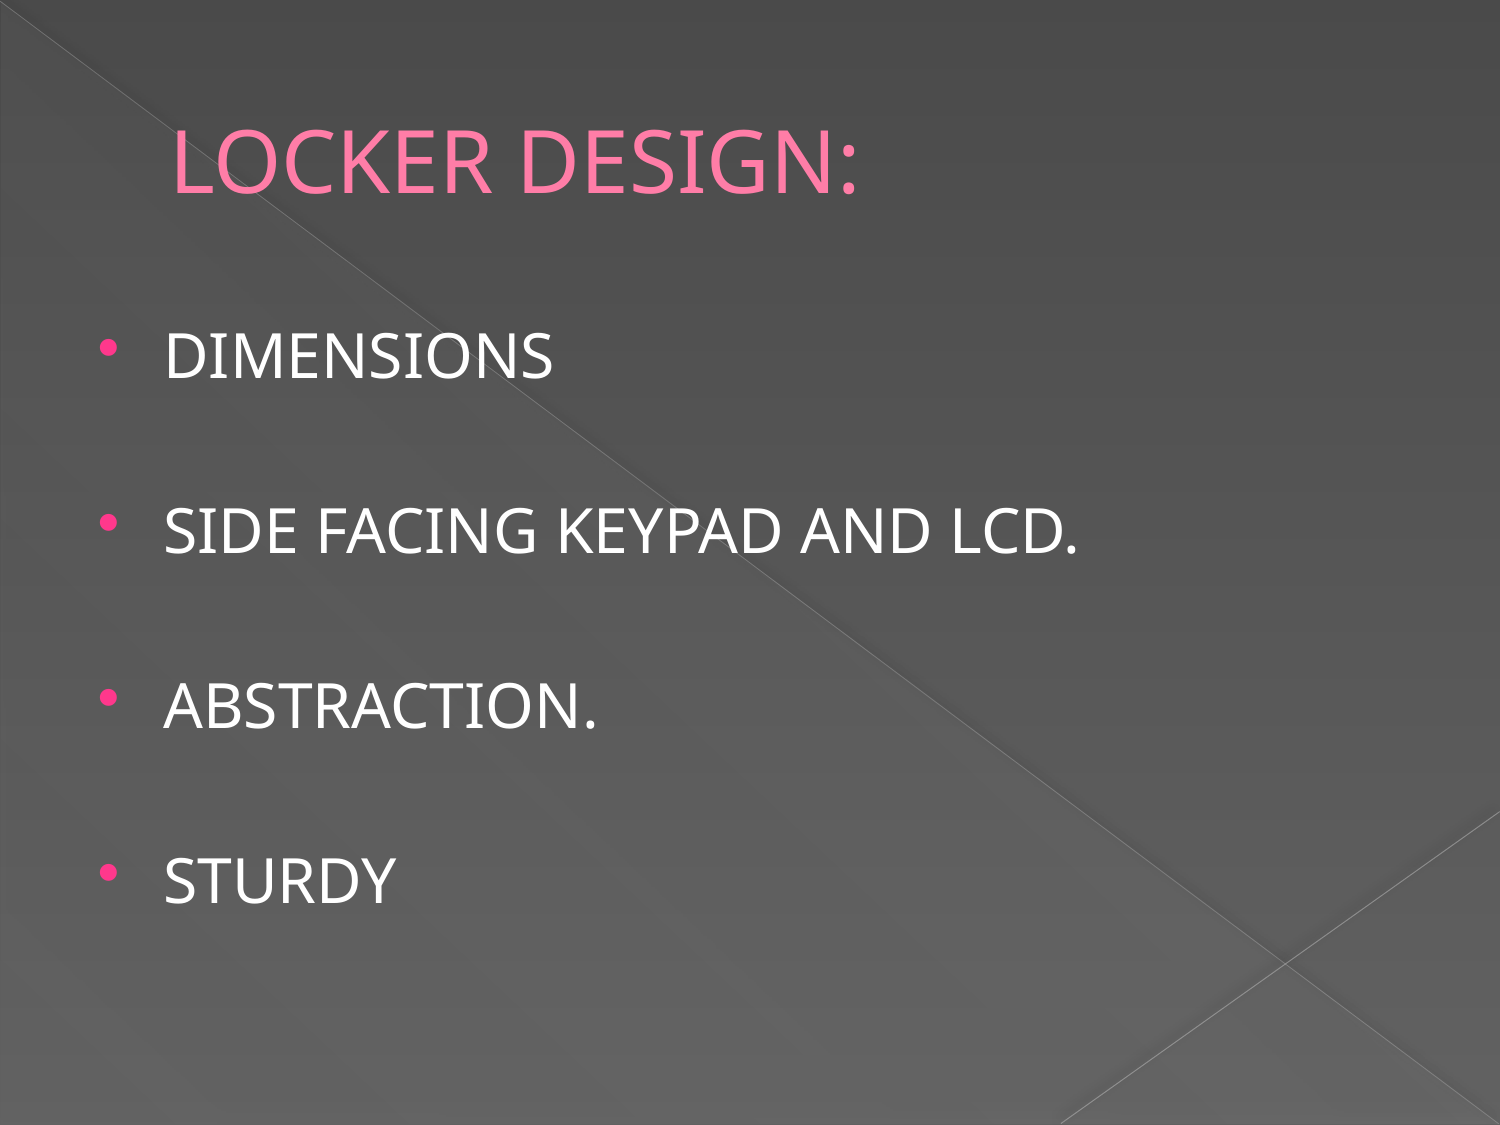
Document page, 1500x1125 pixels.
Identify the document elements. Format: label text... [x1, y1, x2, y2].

list DIMENSIONS SIDE FACING KEYPAD AND LCD. ABSTRACTION. STURDY [75, 308, 1425, 1059]
title LOCKER DESIGN: [75, 43, 1425, 274]
